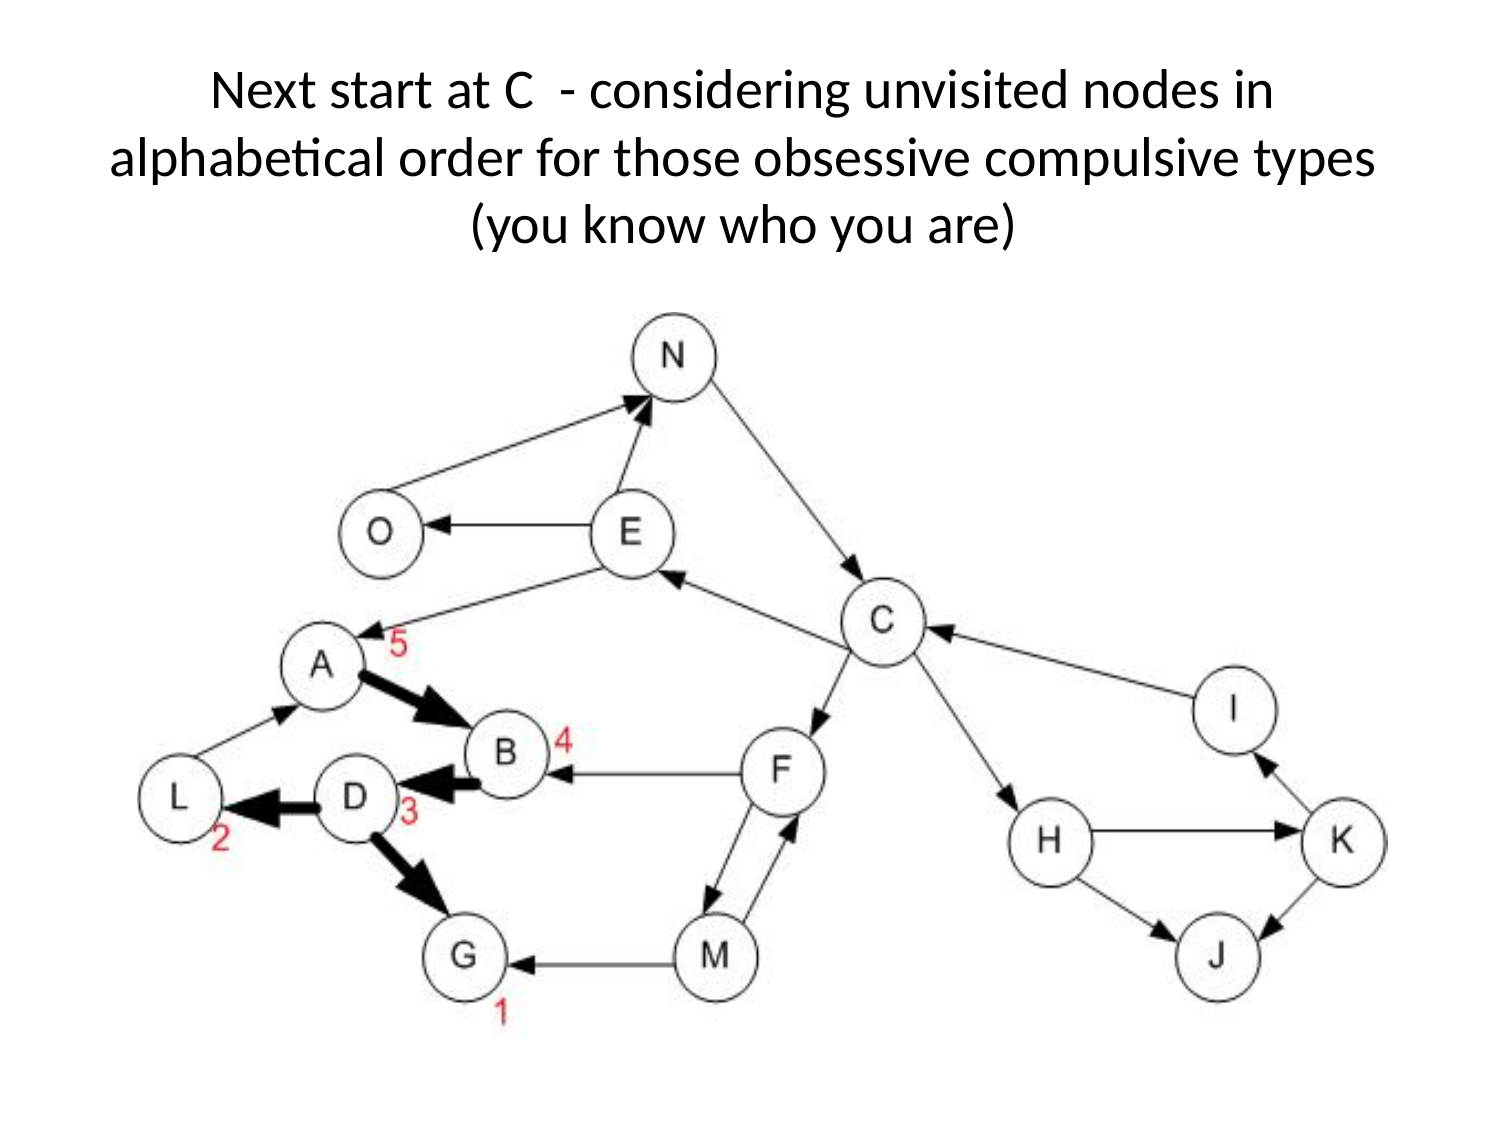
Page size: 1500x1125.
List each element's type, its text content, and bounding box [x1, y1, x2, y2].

title Next start at C - considering unvisited nodes in alphabetical order for those obsessive compulsive types (you know who you are) [62, 45, 1425, 263]
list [137, 312, 1388, 1038]
